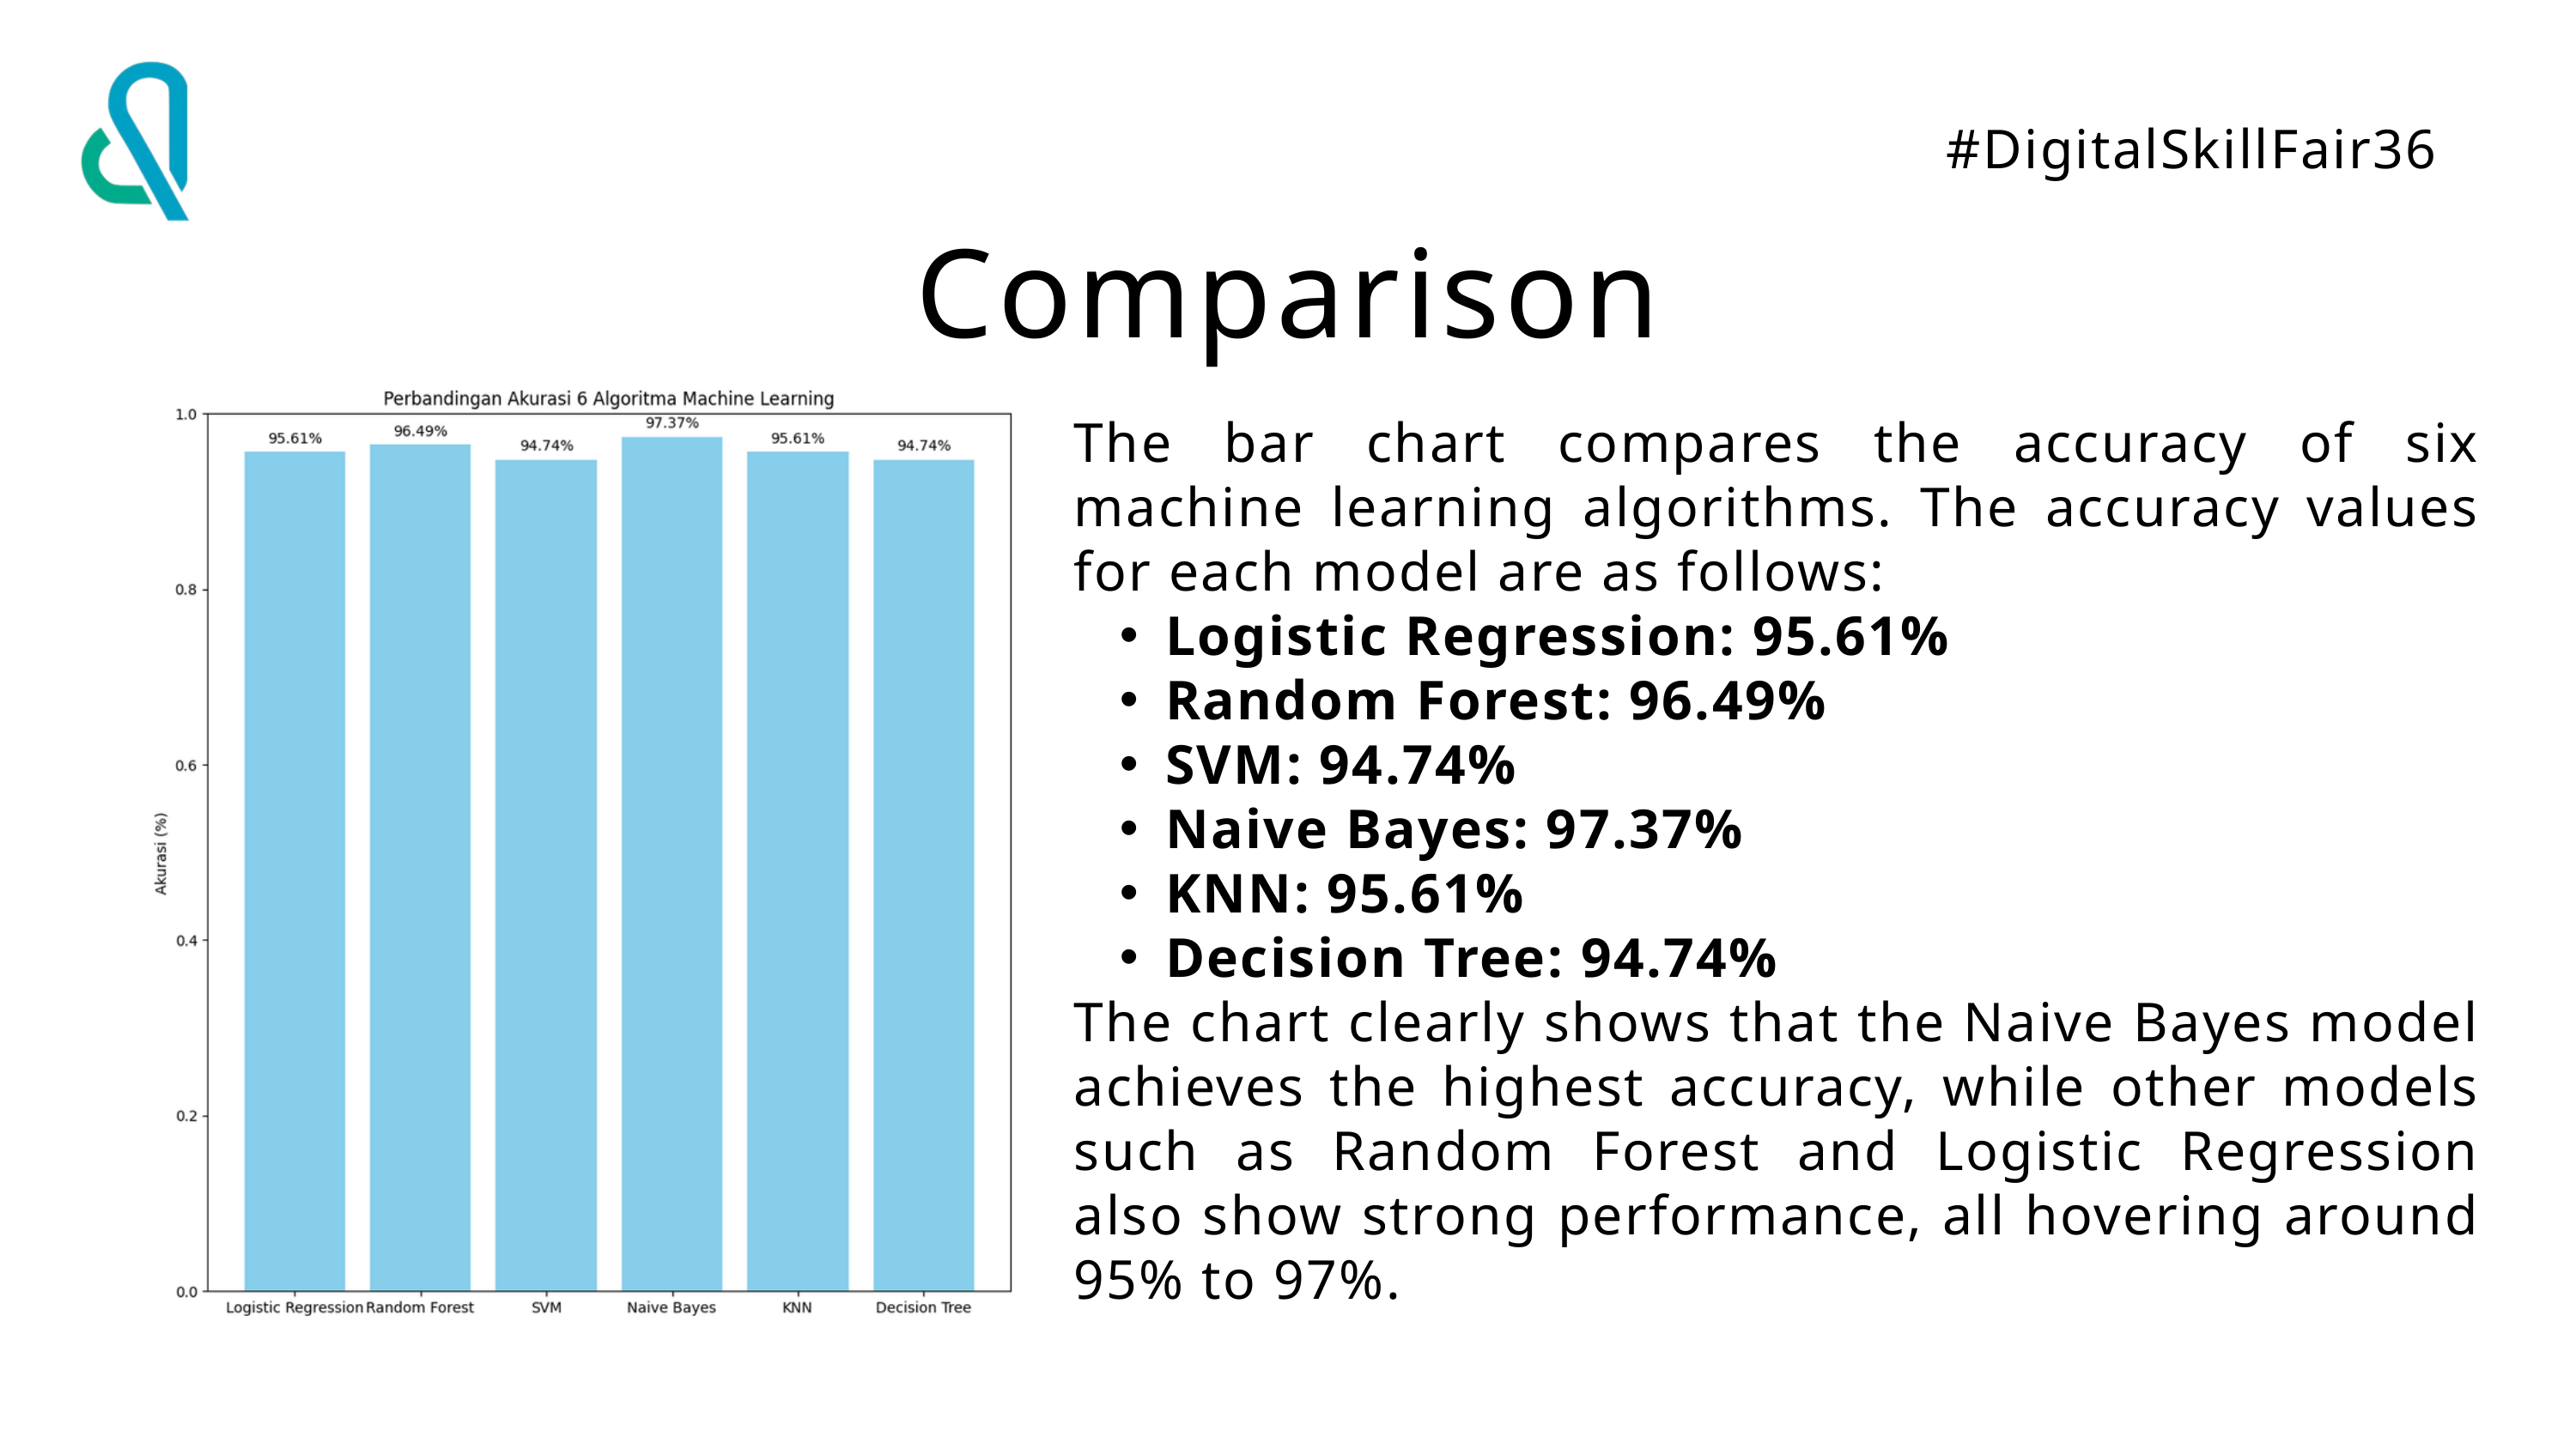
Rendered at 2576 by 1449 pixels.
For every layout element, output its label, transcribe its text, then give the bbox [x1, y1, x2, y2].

text_box The bar chart compares the accuracy of six machine learning algorithms. The accuracy values for each model are as follows: Logistic Regression: 95.61% Random Forest: 96.49% SVM: 94.74% Naive Bayes: 97.37% KNN: 95.61% Decision Tree: 94.74% The chart clearly shows that the Naive Bayes model achieves the highest accuracy, while other models such as Random Forest and Logistic Regression also show strong performance, all hovering around 95% to 97%. [1073, 409, 2483, 1311]
text_box #DigitalSkillFair36 [1900, 114, 2483, 179]
text_box [54, 54, 236, 236]
text_box [144, 380, 1021, 1326]
text_box Comparison [900, 215, 1676, 363]
